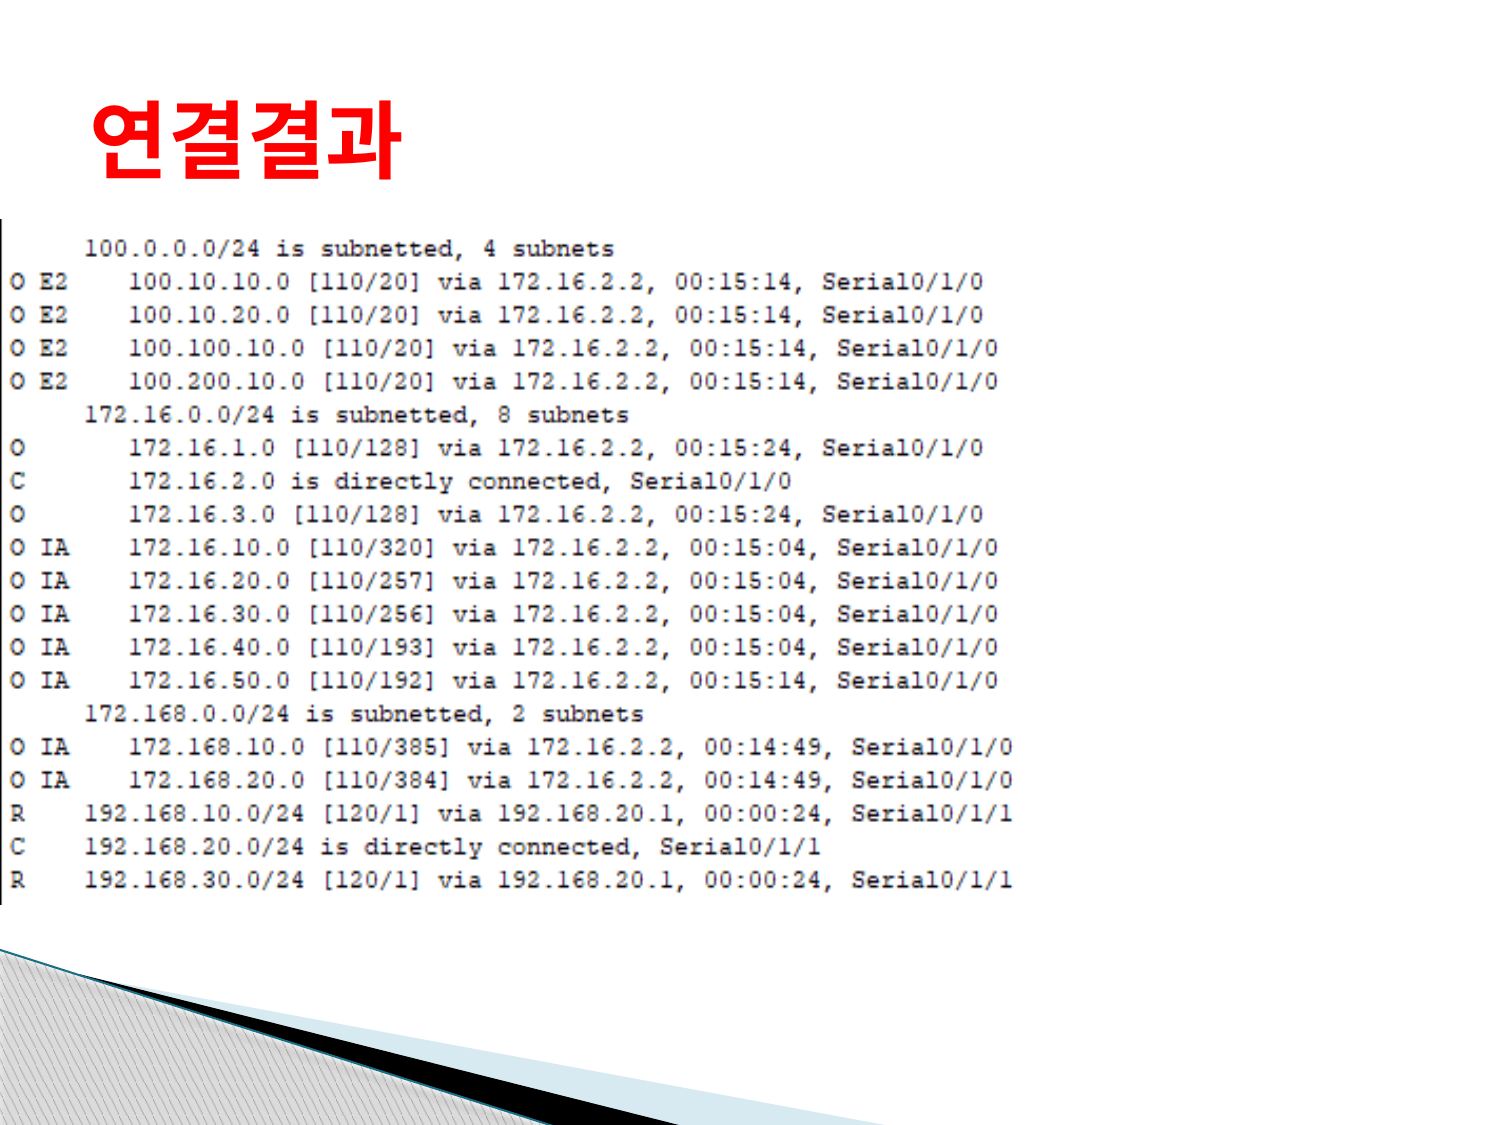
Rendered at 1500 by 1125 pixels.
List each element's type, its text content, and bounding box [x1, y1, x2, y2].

picture [0, 219, 1033, 906]
title 연결결과 [75, 45, 1425, 233]
